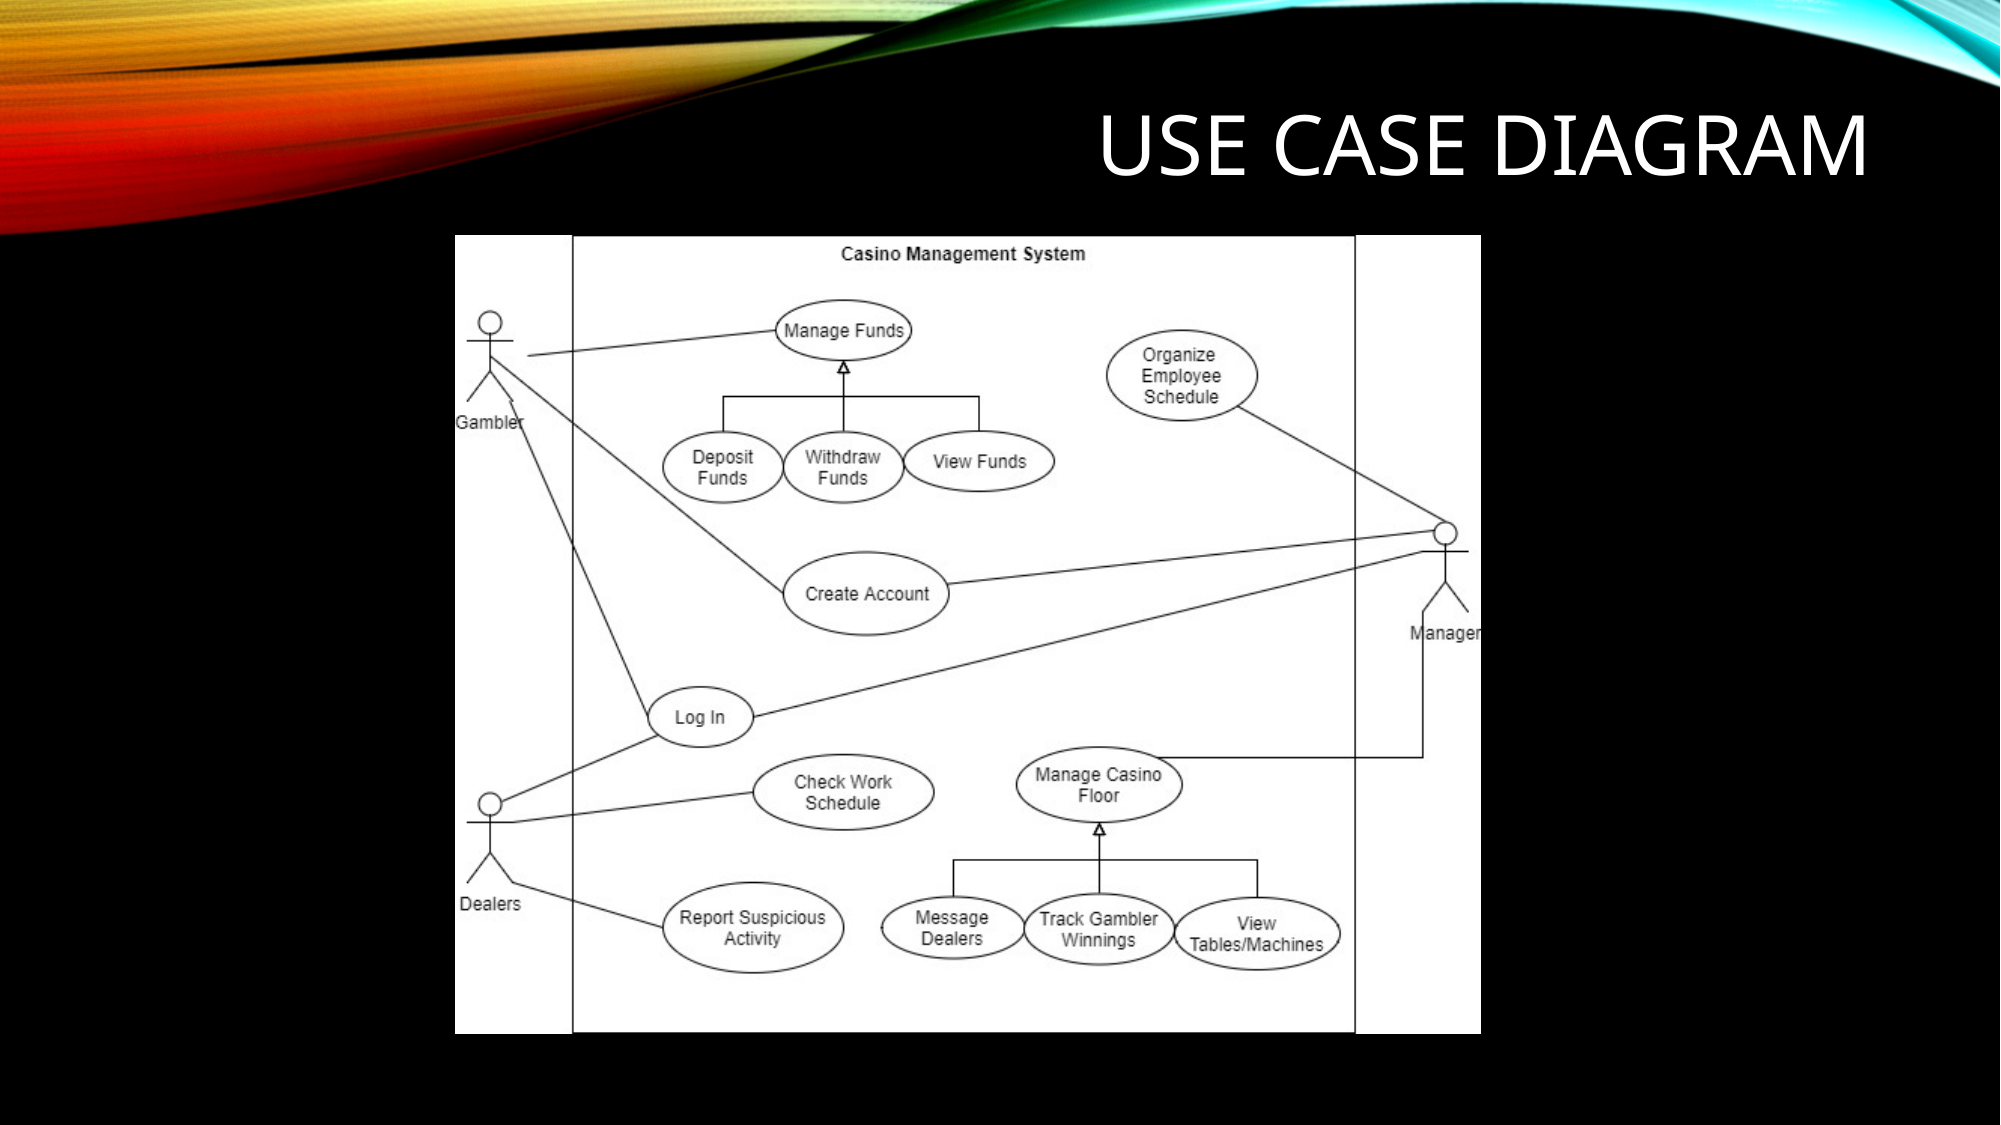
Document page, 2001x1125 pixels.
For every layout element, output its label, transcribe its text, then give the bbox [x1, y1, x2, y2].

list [454, 235, 1482, 1035]
title Use Case Diagram [474, 42, 1888, 255]
picture [0, 0, 2000, 237]
